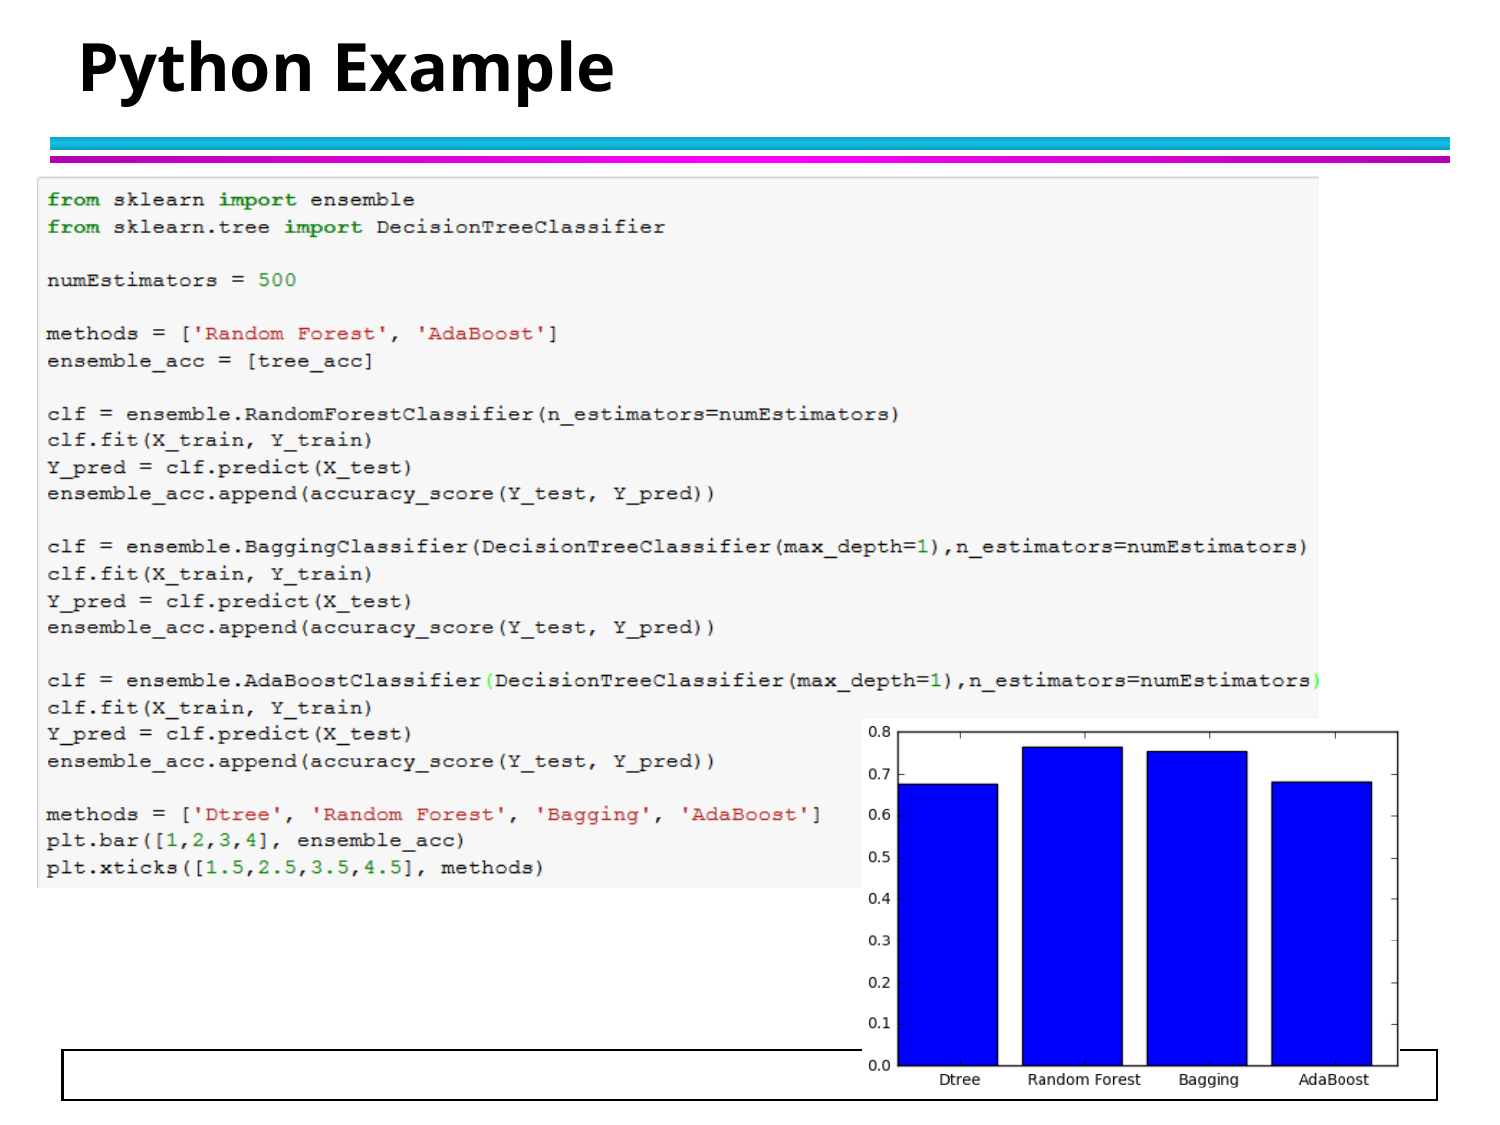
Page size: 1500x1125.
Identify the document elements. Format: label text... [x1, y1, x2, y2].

picture [37, 174, 1401, 1088]
title Python Example [62, 24, 1421, 113]
